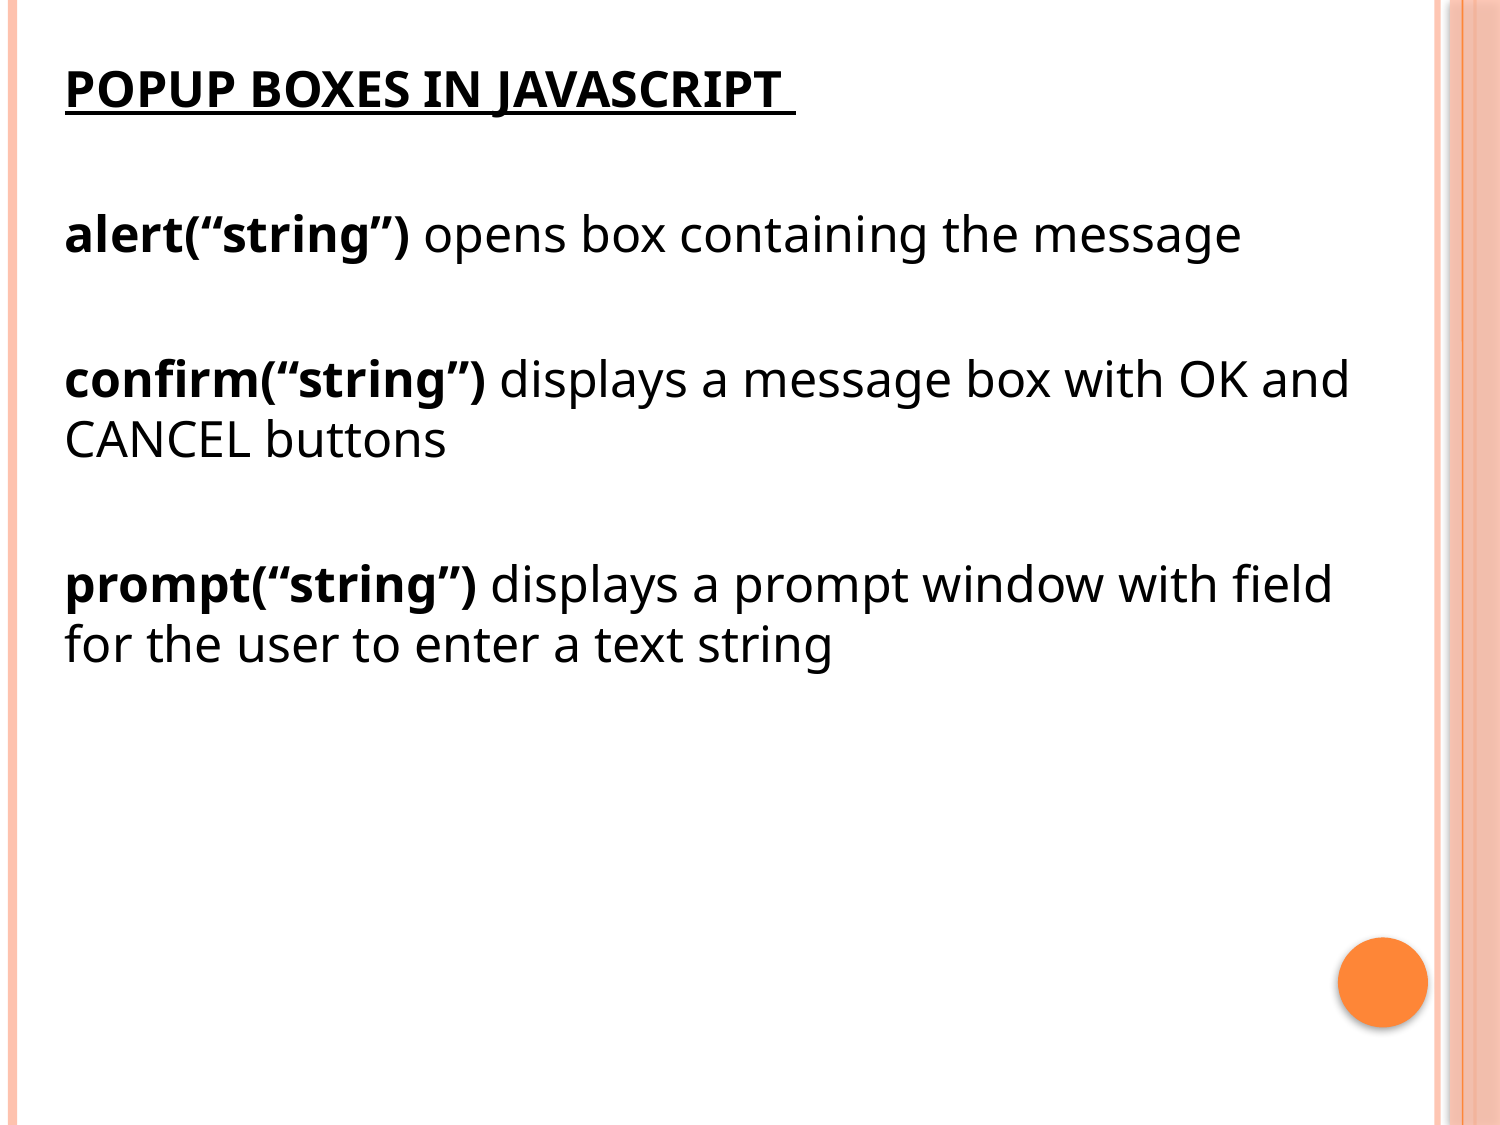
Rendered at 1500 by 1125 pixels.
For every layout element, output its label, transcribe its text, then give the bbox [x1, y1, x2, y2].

list POPUP BOXES IN JAVASCRIPT alert(“string”) opens box containing the message confirm(“string”) displays a message box with OK and CANCEL buttons prompt(“string”) displays a prompt window with field for the user to enter a text string [50, 50, 1413, 1050]
